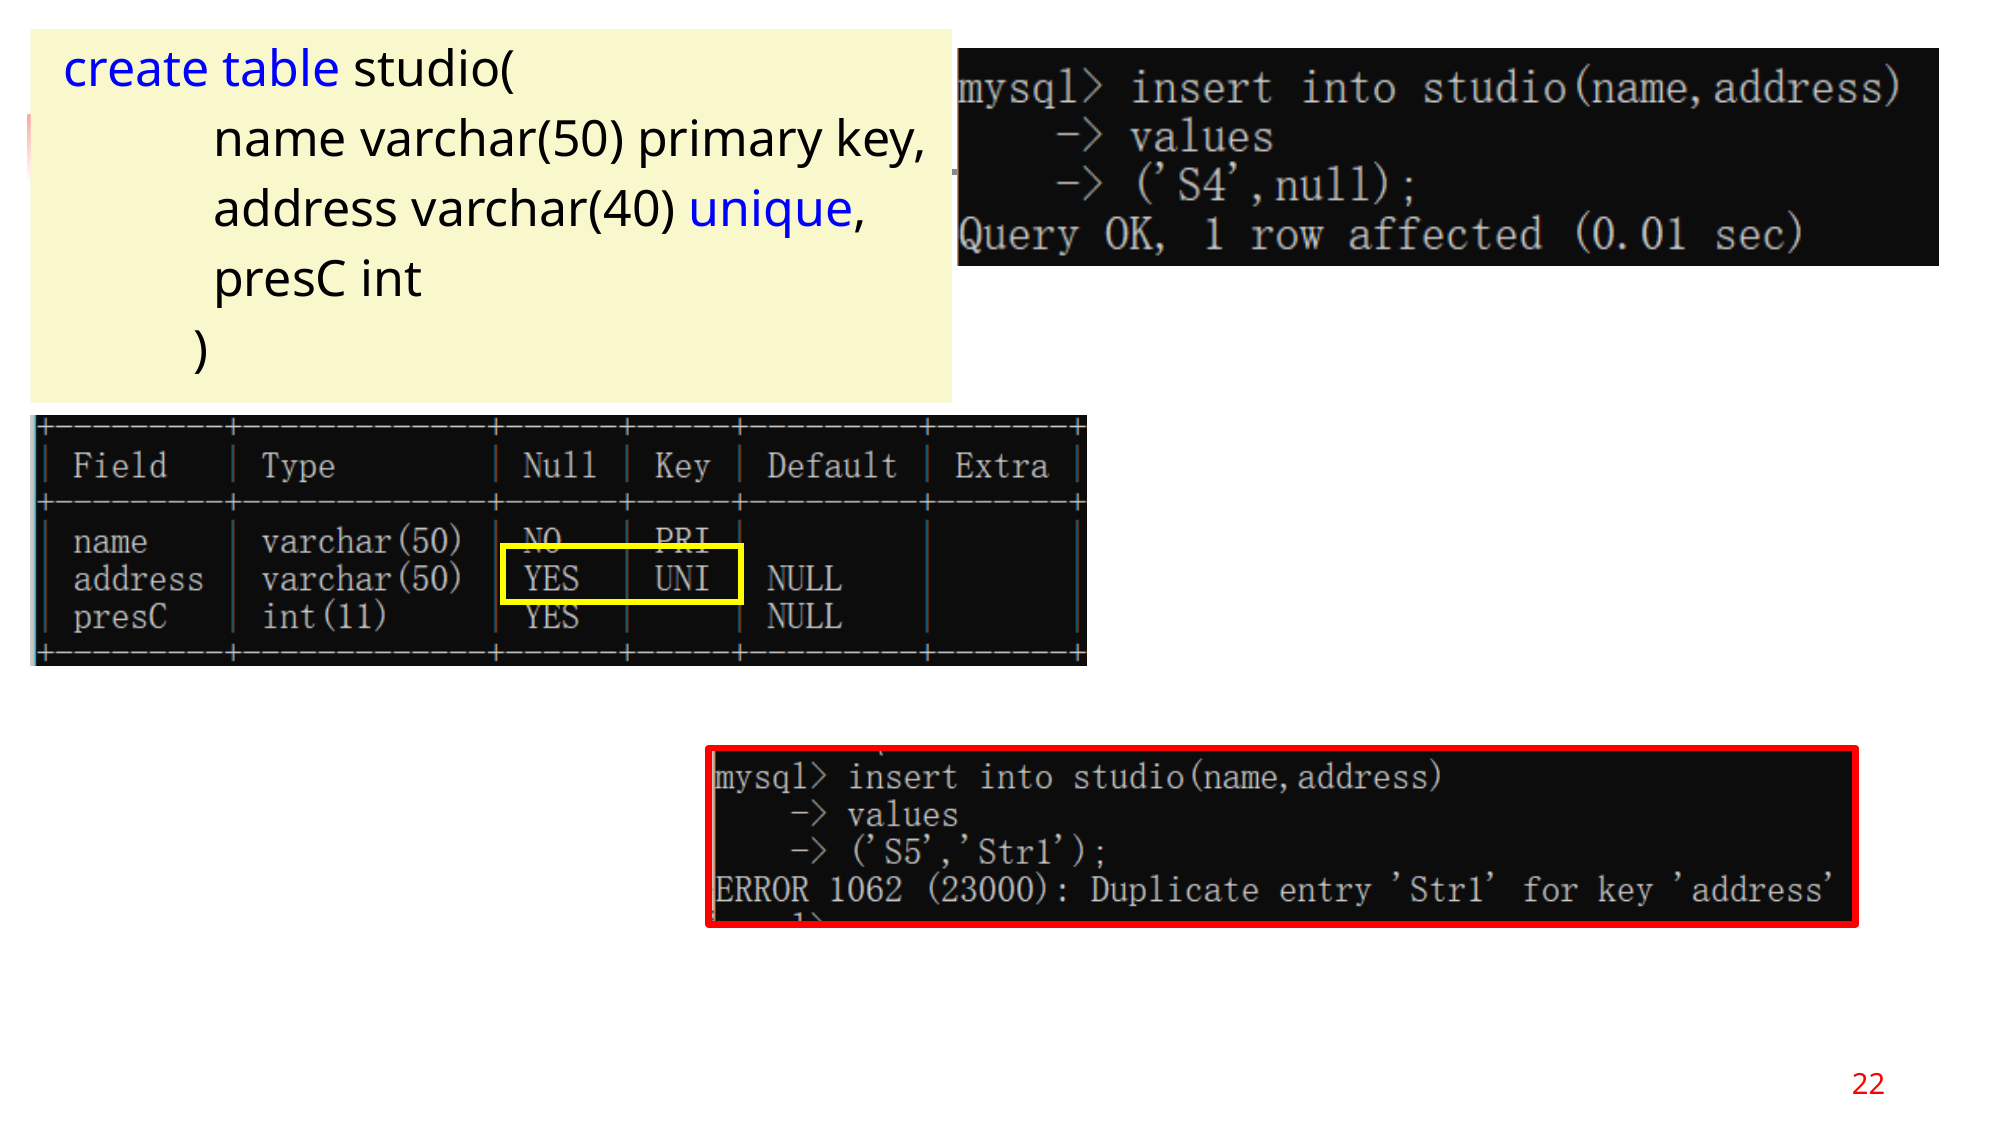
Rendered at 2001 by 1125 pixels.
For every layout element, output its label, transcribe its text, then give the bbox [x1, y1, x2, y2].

text_box create table studio( name varchar(50) primary key, address varchar(40) unique, presC int ) [30, 29, 952, 403]
picture [30, 415, 1087, 666]
picture [711, 751, 1853, 922]
slide_number 22 [1483, 1037, 1901, 1113]
picture [957, 48, 1939, 266]
